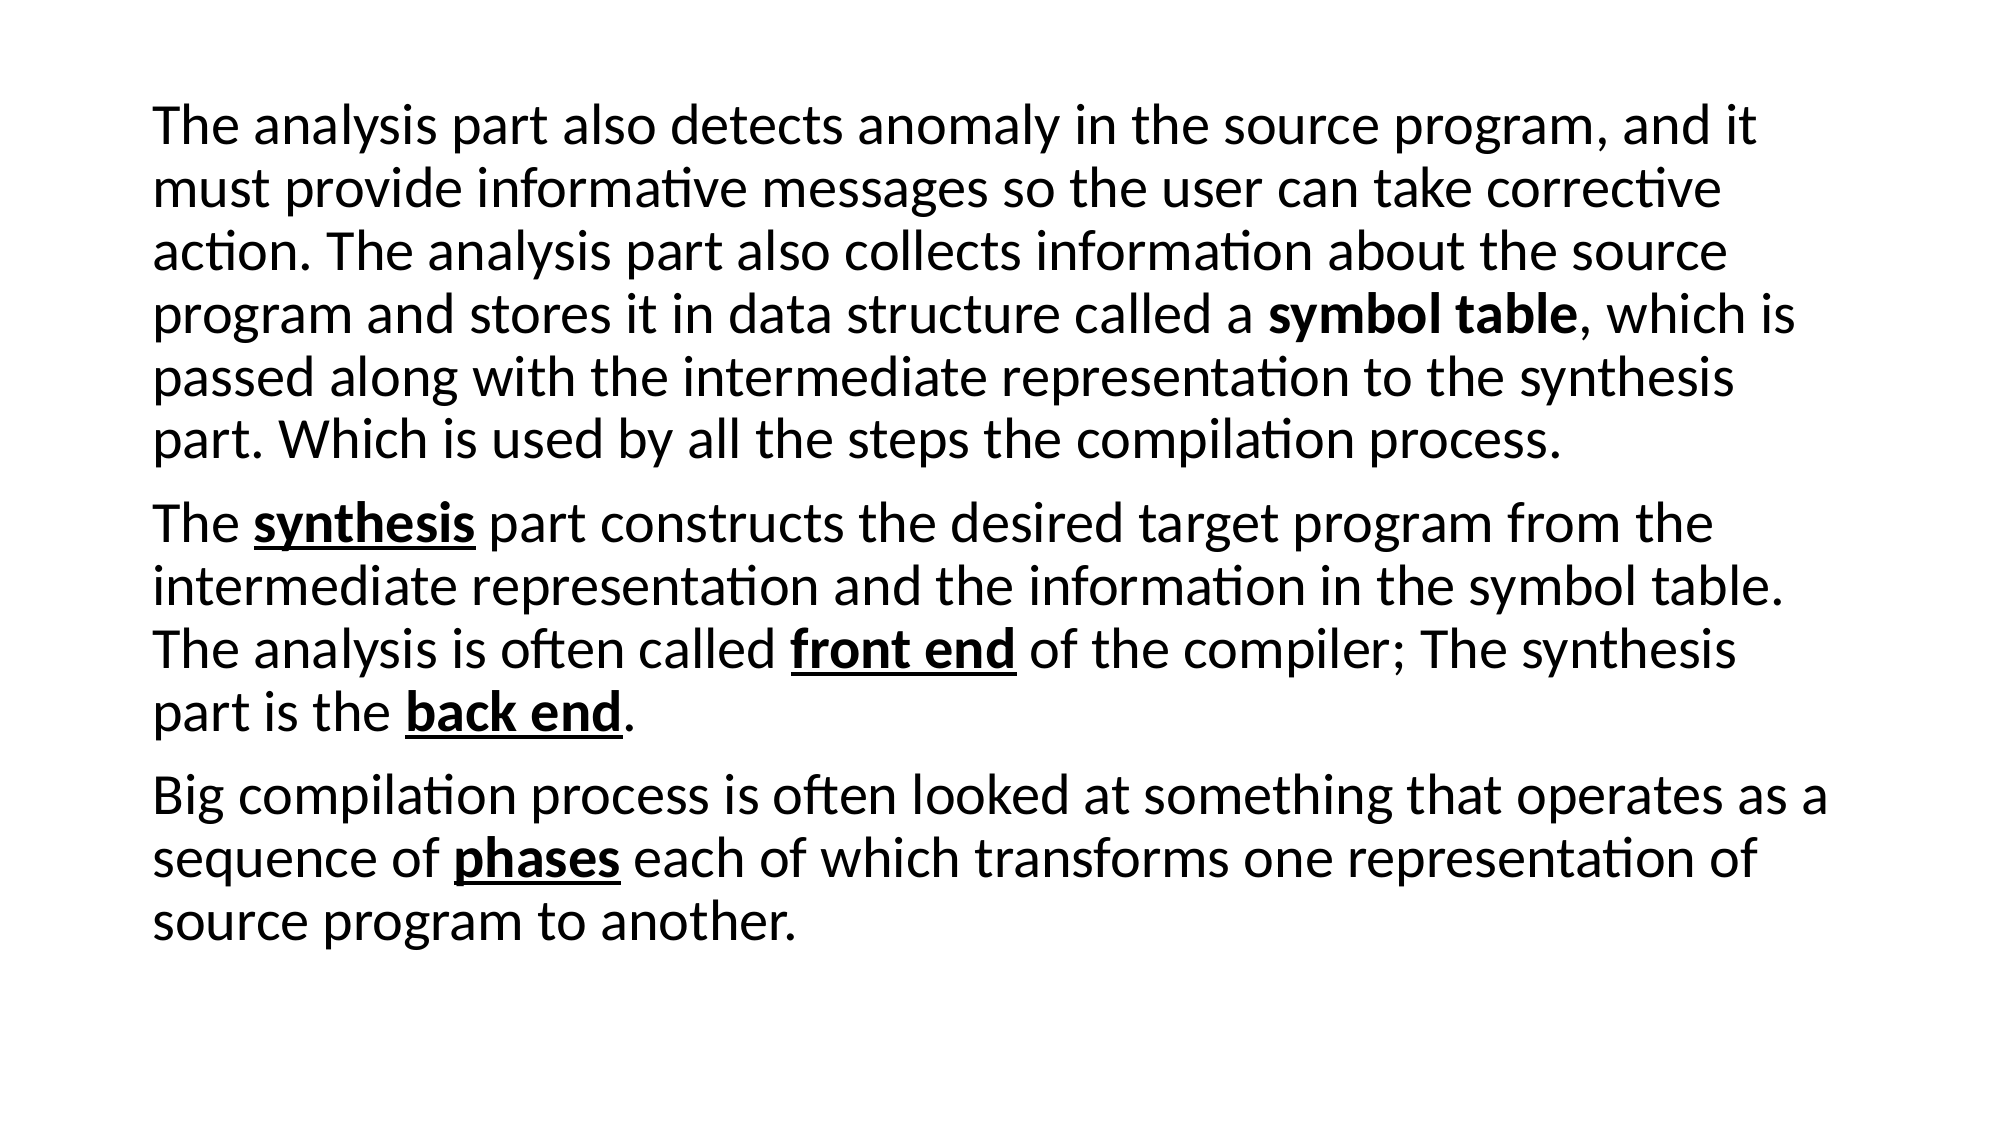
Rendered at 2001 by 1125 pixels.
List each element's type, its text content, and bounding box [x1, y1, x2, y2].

list The analysis part also detects anomaly in the source program, and it must provide informative messages so the user can take corrective action. The analysis part also collects information about the source program and stores it in data structure called a symbol table, which is passed along with the intermediate representation to the synthesis part. Which is used by all the steps the compilation process. The synthesis part constructs the desired target program from the intermediate representation and the information in the symbol table. The analysis is often called front end of the compiler; The synthesis part is the back end. Big compilation process is often looked at something that operates as a sequence of phases each of which transforms one representation of source program to another. [137, 86, 1863, 1014]
